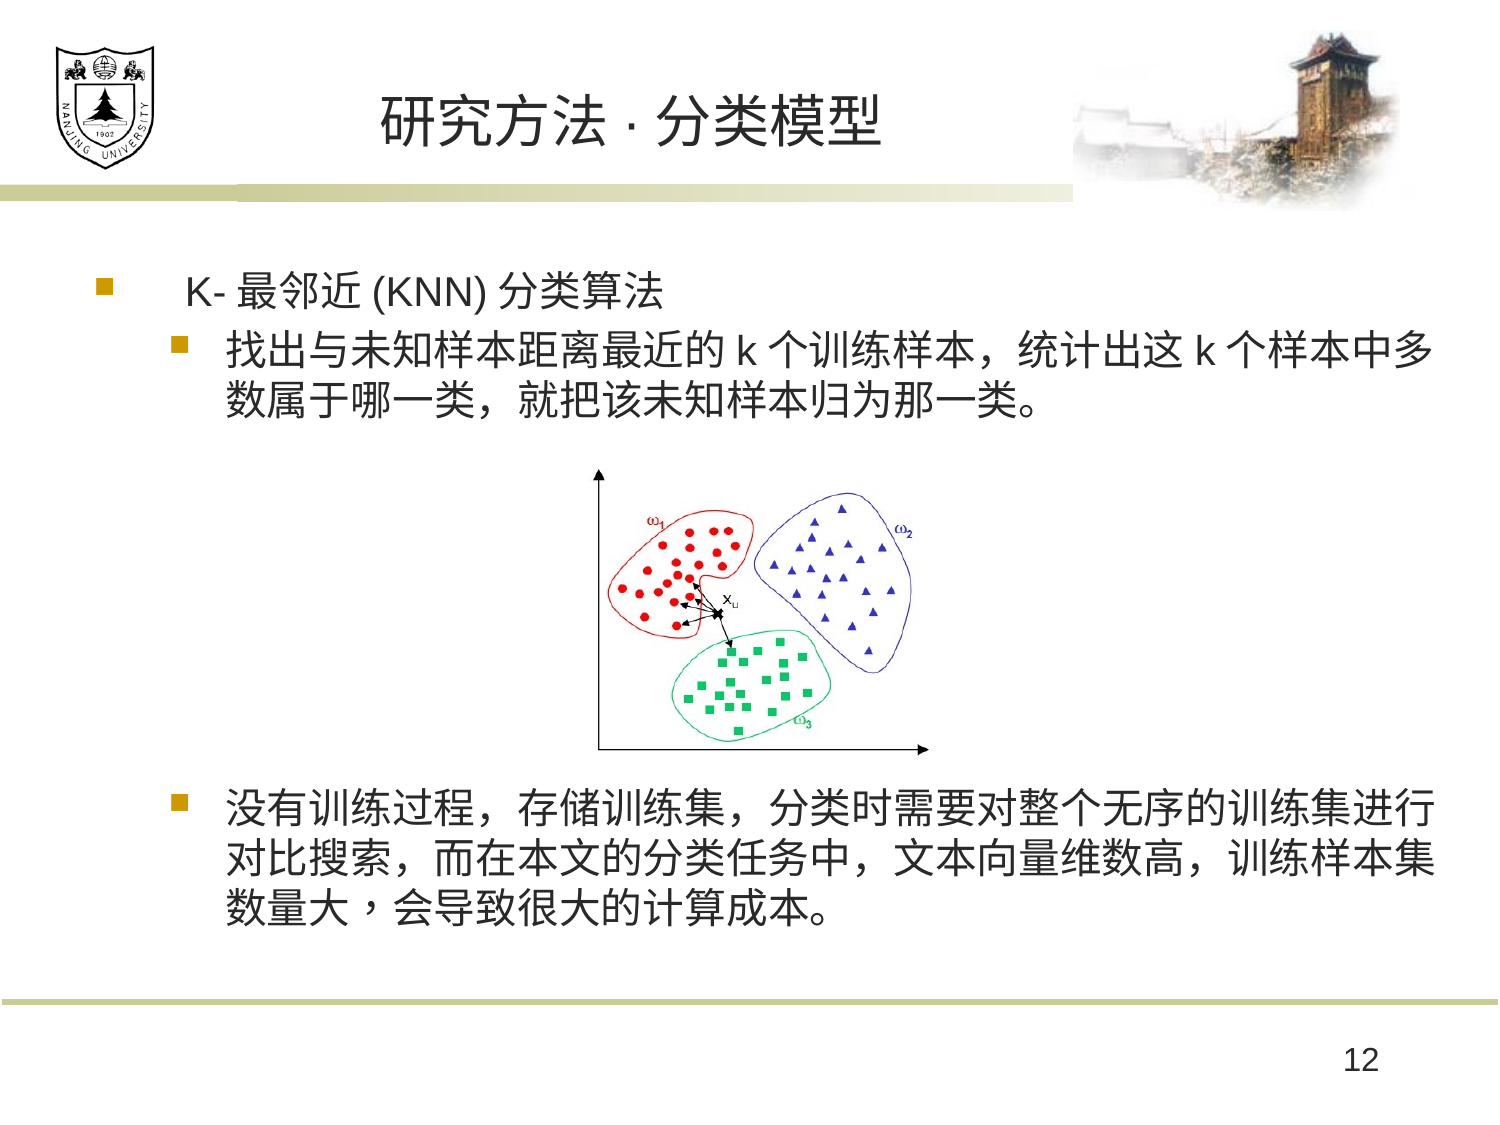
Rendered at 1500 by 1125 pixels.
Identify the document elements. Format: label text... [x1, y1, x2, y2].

title 研究方法·分类模型 [170, 65, 1093, 162]
picture [50, 42, 160, 173]
picture [2, 999, 1498, 1005]
picture [1073, 30, 1400, 211]
picture [580, 449, 934, 761]
text_box K-最邻近(KNN)分类算法 找出与未知样本距离最近的k个训练样本，统计出这k个样本中多数属于哪一类，就把该未知样本归为那一类。 没有训练过程，存储训练集，分类时需要对整个无序的训练集进行对比搜索，而在本文的分类任务中，文本向量维数高，训练样本集数量大，会导致很大的计算成本。 [86, 257, 1460, 940]
slide_number 12 [1332, 1030, 1388, 1083]
